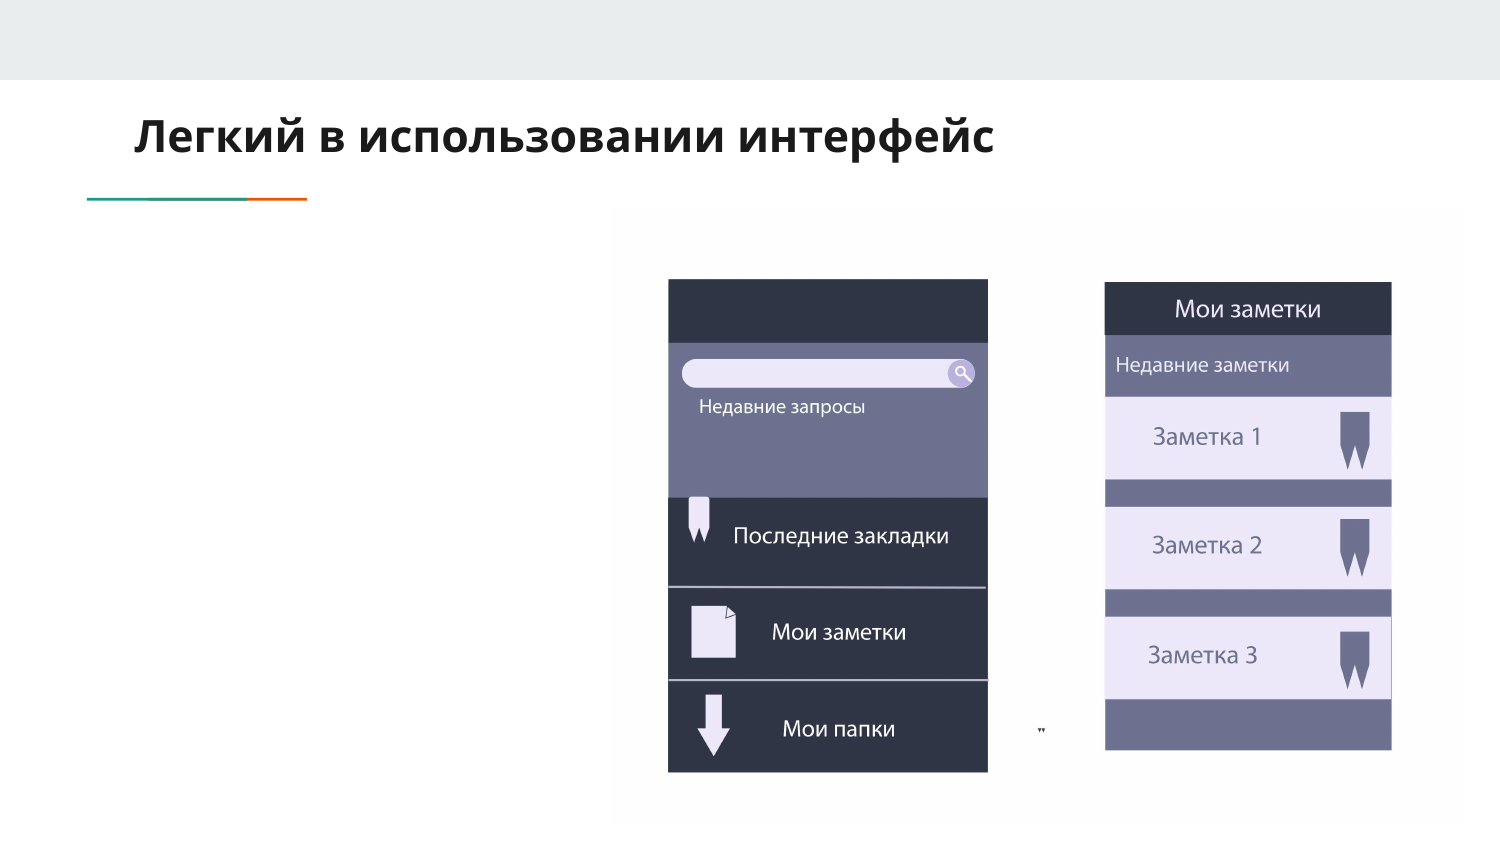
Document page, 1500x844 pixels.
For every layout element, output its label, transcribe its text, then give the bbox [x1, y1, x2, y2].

title Легкий в использовании интерфейс [119, 93, 1381, 182]
picture [610, 209, 1465, 823]
